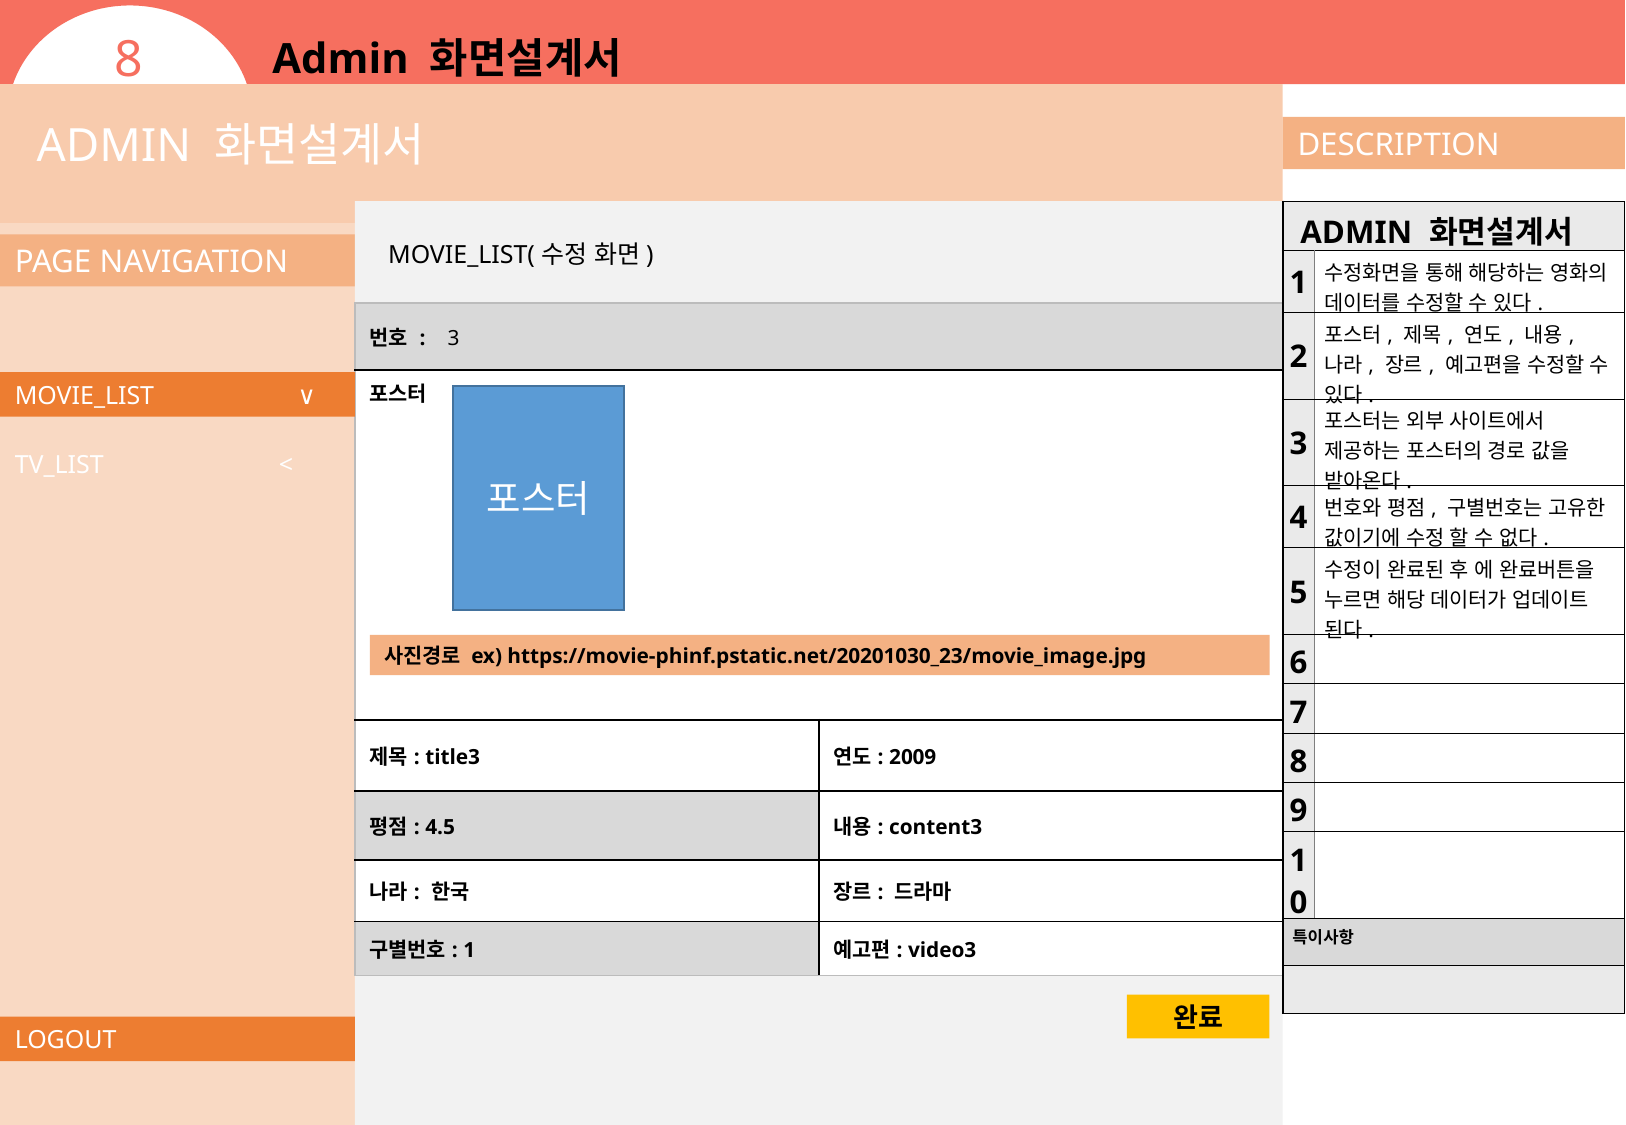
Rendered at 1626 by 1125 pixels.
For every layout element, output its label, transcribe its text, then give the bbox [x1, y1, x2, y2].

table_cell 특이사항 [1284, 919, 1624, 965]
table_cell 수정화면을 통해 해당하는 영화의 데이터를 수정할 수 있다. [1315, 251, 1624, 312]
table_cell 7 [1284, 684, 1314, 733]
table_cell 포스터는 외부 사이트에서 제공하는 포스터의 경로 값을 받아온다. [1315, 400, 1624, 485]
text_box [789, 0, 1625, 86]
table_cell [1315, 783, 1624, 831]
text_box 8 [73, 18, 185, 84]
text_box Admin 화면설계서 [257, 0, 789, 84]
table_cell 1 [1284, 251, 1314, 312]
text_box [0, 0, 257, 84]
table_cell [1315, 635, 1624, 683]
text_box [0, 84, 1283, 1125]
table_cell 포스터, 제목, 연도, 내용, 나라, 장르, 예고편을 수정할 수 있다. [1315, 313, 1624, 399]
table_cell 6 [1284, 635, 1314, 683]
table_cell [1284, 966, 1624, 1013]
text_box DESCRIPTION [1283, 116, 1625, 170]
table_cell [1315, 734, 1624, 782]
table_cell 2 [1284, 313, 1314, 399]
table_cell 3 [1284, 400, 1314, 485]
table_cell 10 [1284, 832, 1314, 918]
table_cell 수정이 완료된 후 에 완료버튼을 누르면 해당 데이터가 업데이트 된다. [1315, 548, 1624, 634]
table_cell [1315, 684, 1624, 733]
table_cell 4 [1284, 486, 1314, 547]
table_cell [1315, 832, 1624, 918]
table_cell 8 [1284, 734, 1314, 782]
table_cell 번호와 평점, 구별번호는 고유한 값이기에 수정 할 수 없다. [1315, 486, 1624, 547]
table_cell 9 [1284, 783, 1314, 831]
table_cell 5 [1284, 548, 1314, 634]
table_header ADMIN 화면설계서 [1284, 202, 1624, 250]
